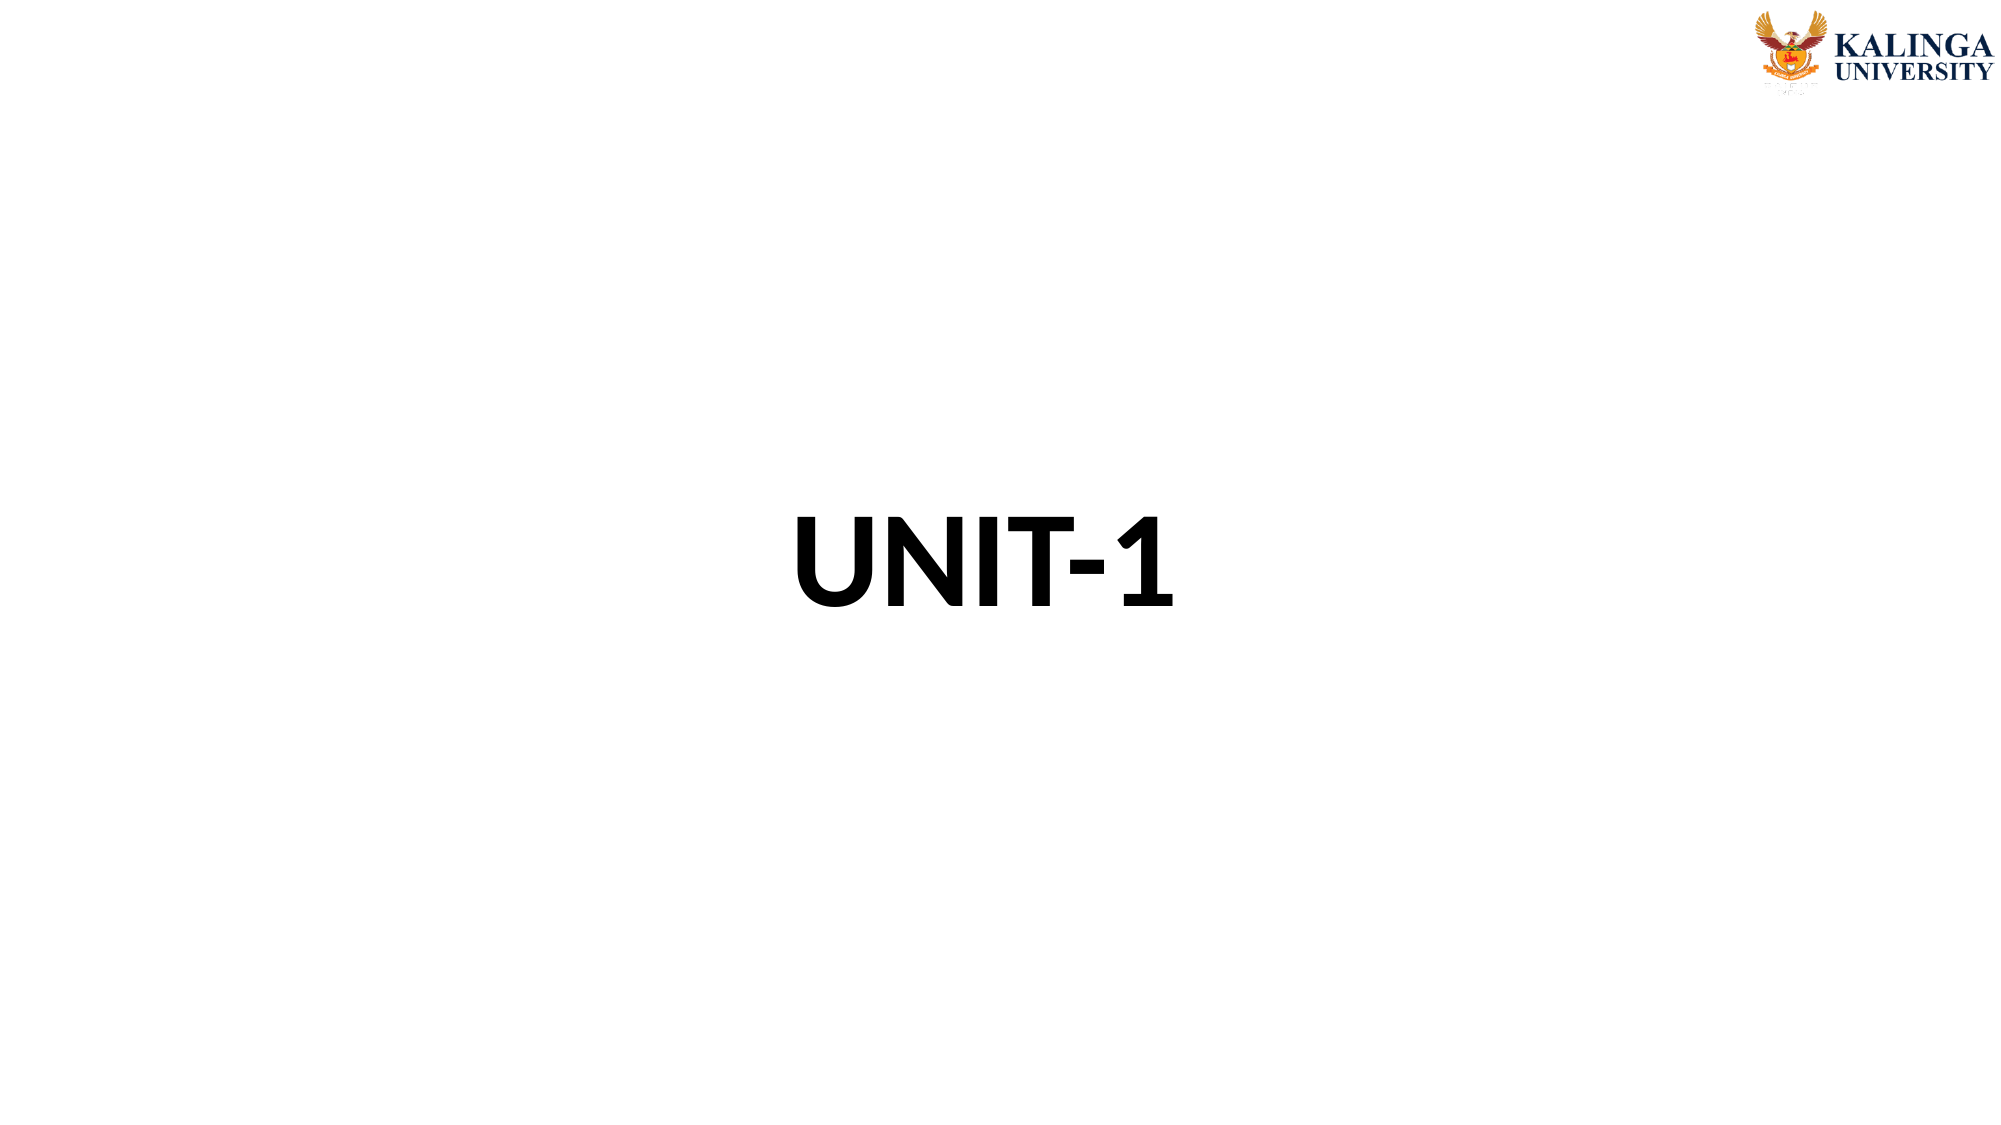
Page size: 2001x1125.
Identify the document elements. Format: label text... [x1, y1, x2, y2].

title UNIT-1 [137, 453, 1863, 672]
picture [1663, 5, 2001, 99]
